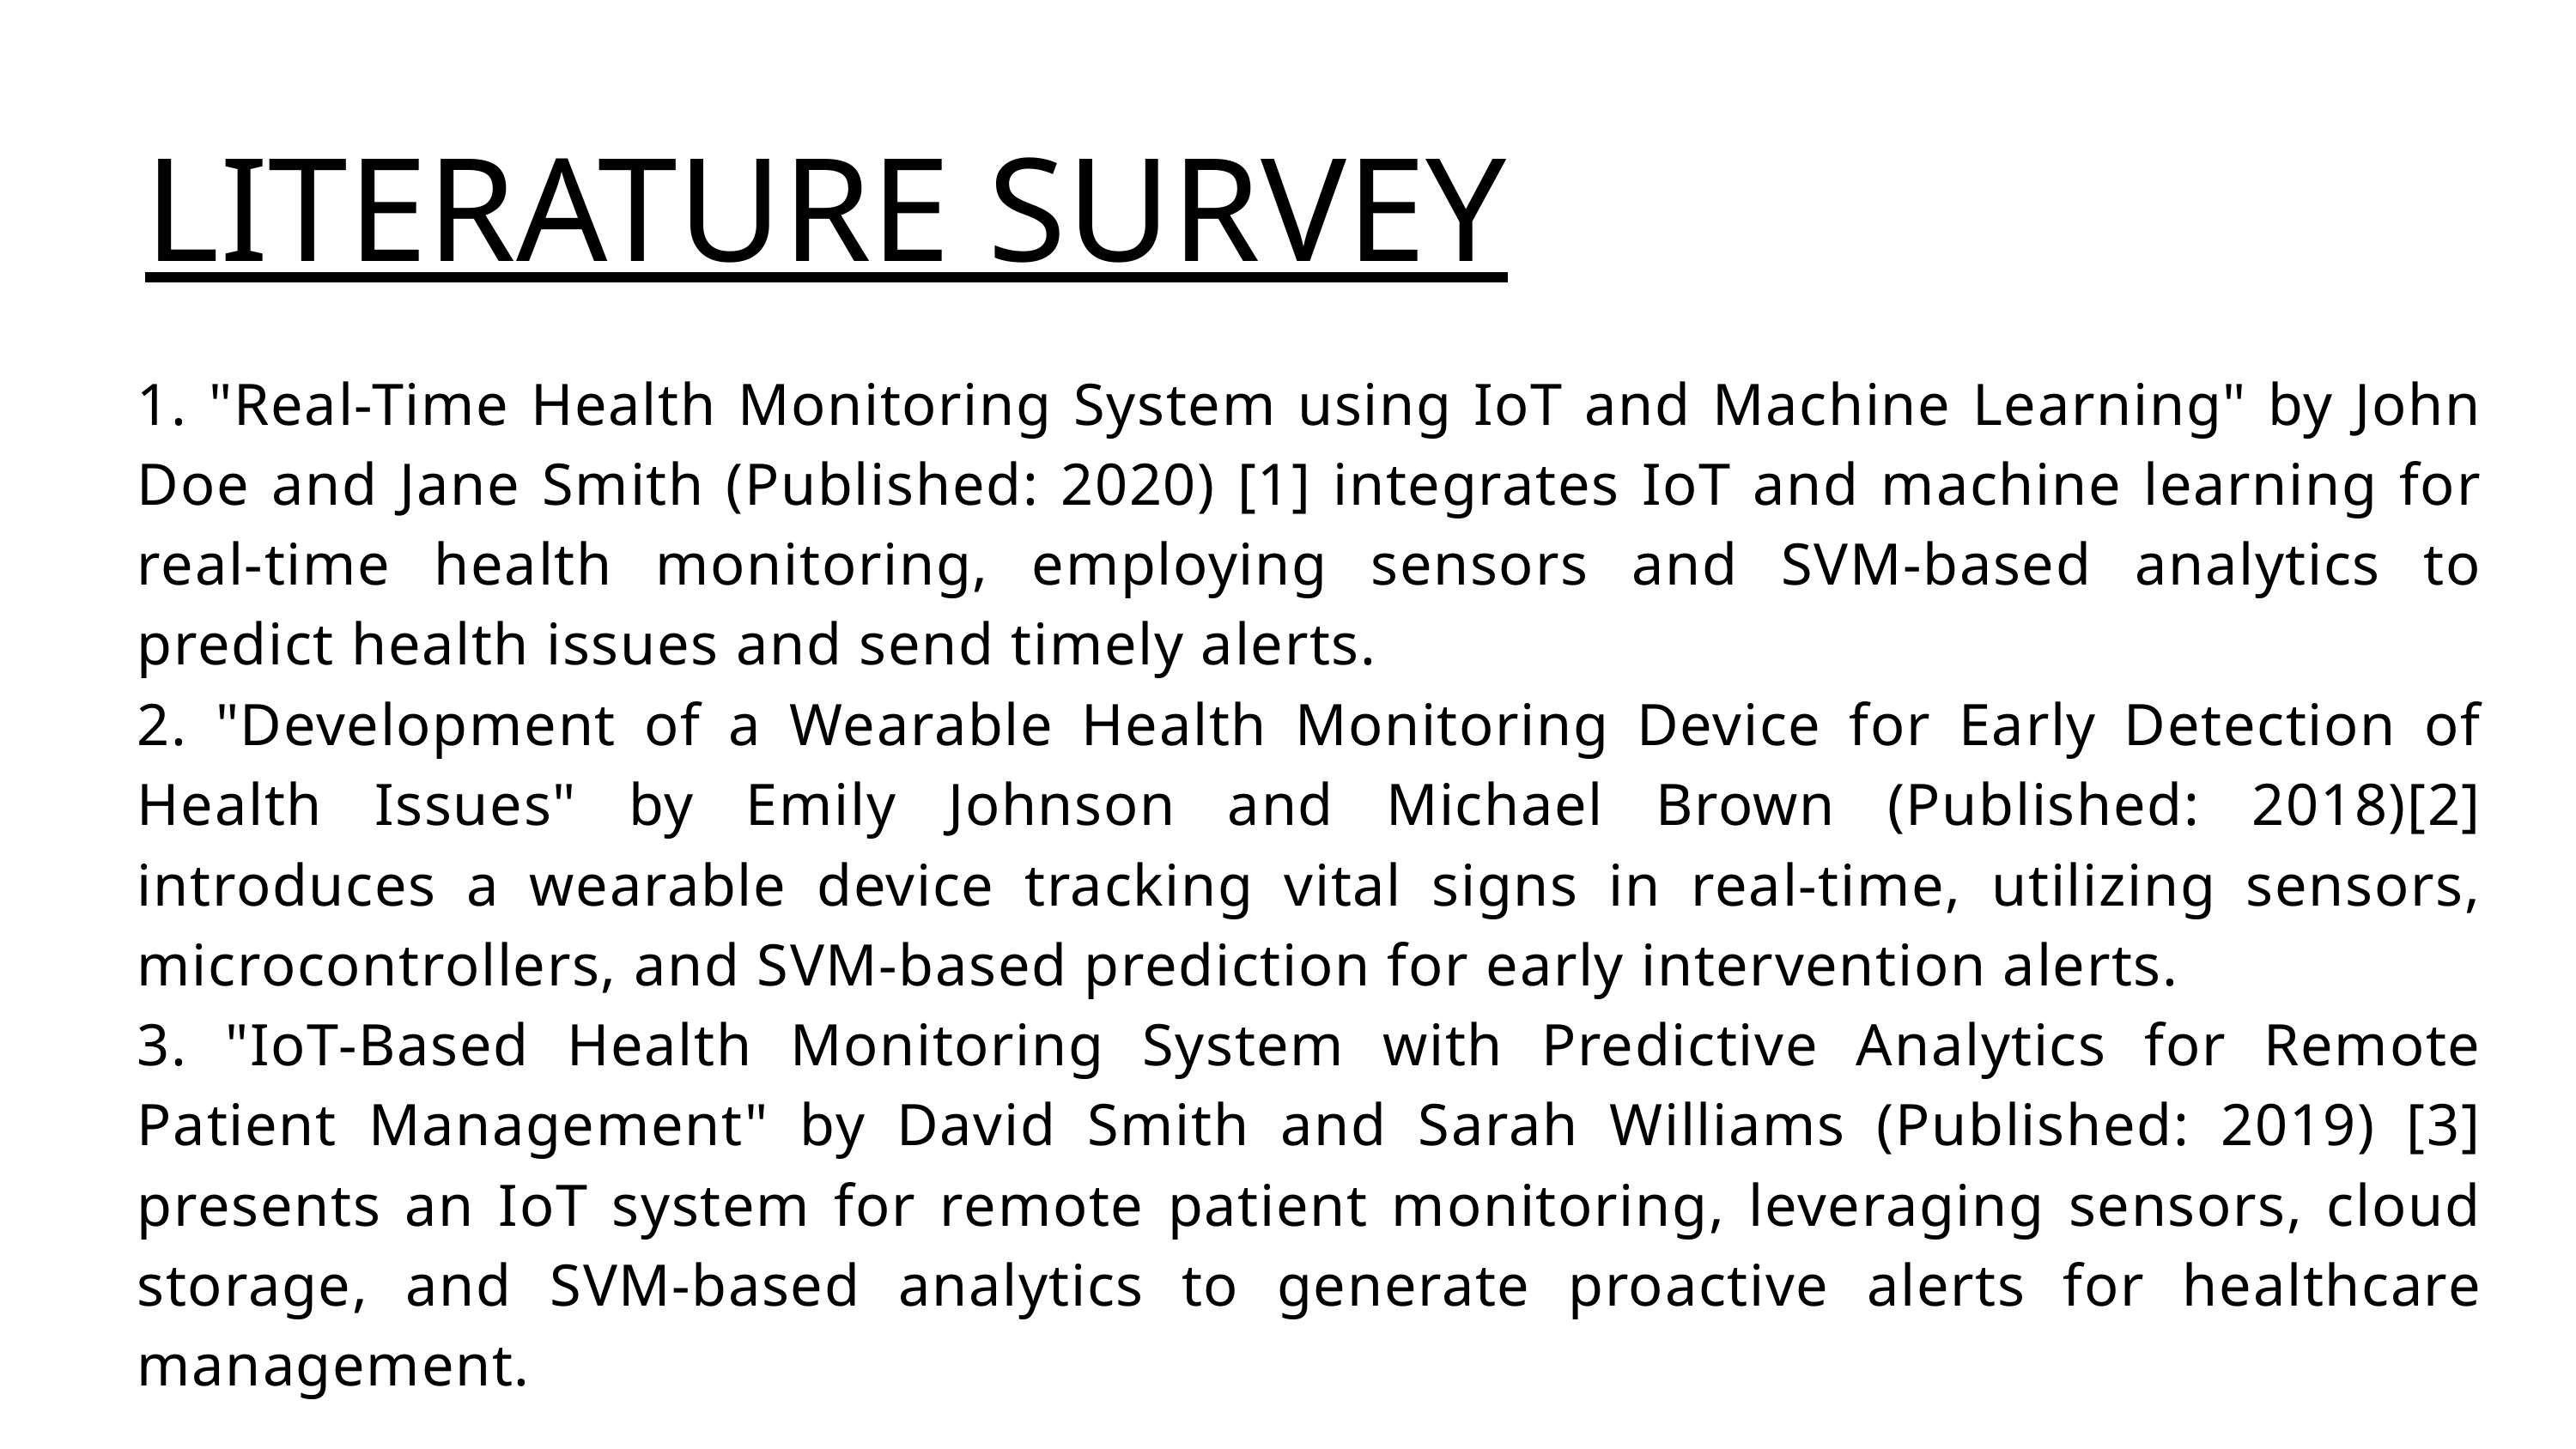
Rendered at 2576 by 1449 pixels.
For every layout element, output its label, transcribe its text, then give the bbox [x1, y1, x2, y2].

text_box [144, 123, 1594, 390]
text_box 1. "Real-Time Health Monitoring System using IoT and Machine Learning" by John Doe and Jane Smith (Published: 2020) [1] integrates IoT and machine learning for real-time health monitoring, employing sensors and SVM-based analytics to predict health issues and send timely alerts. 2. "Development of a Wearable Health Monitoring Device for Early Detection of Health Issues" by Emily Johnson and Michael Brown (Published: 2018)[2] introduces a wearable device tracking vital signs in real-time, utilizing sensors, microcontrollers, and SVM-based prediction for early intervention alerts. 3. "IoT-Based Health Monitoring System with Predictive Analytics for Remote Patient Management" by David Smith and Sarah Williams (Published: 2019) [3] presents an IoT system for remote patient monitoring, leveraging sensors, cloud storage, and SVM-based analytics to generate proactive alerts for healthcare management. [137, 356, 2486, 1449]
